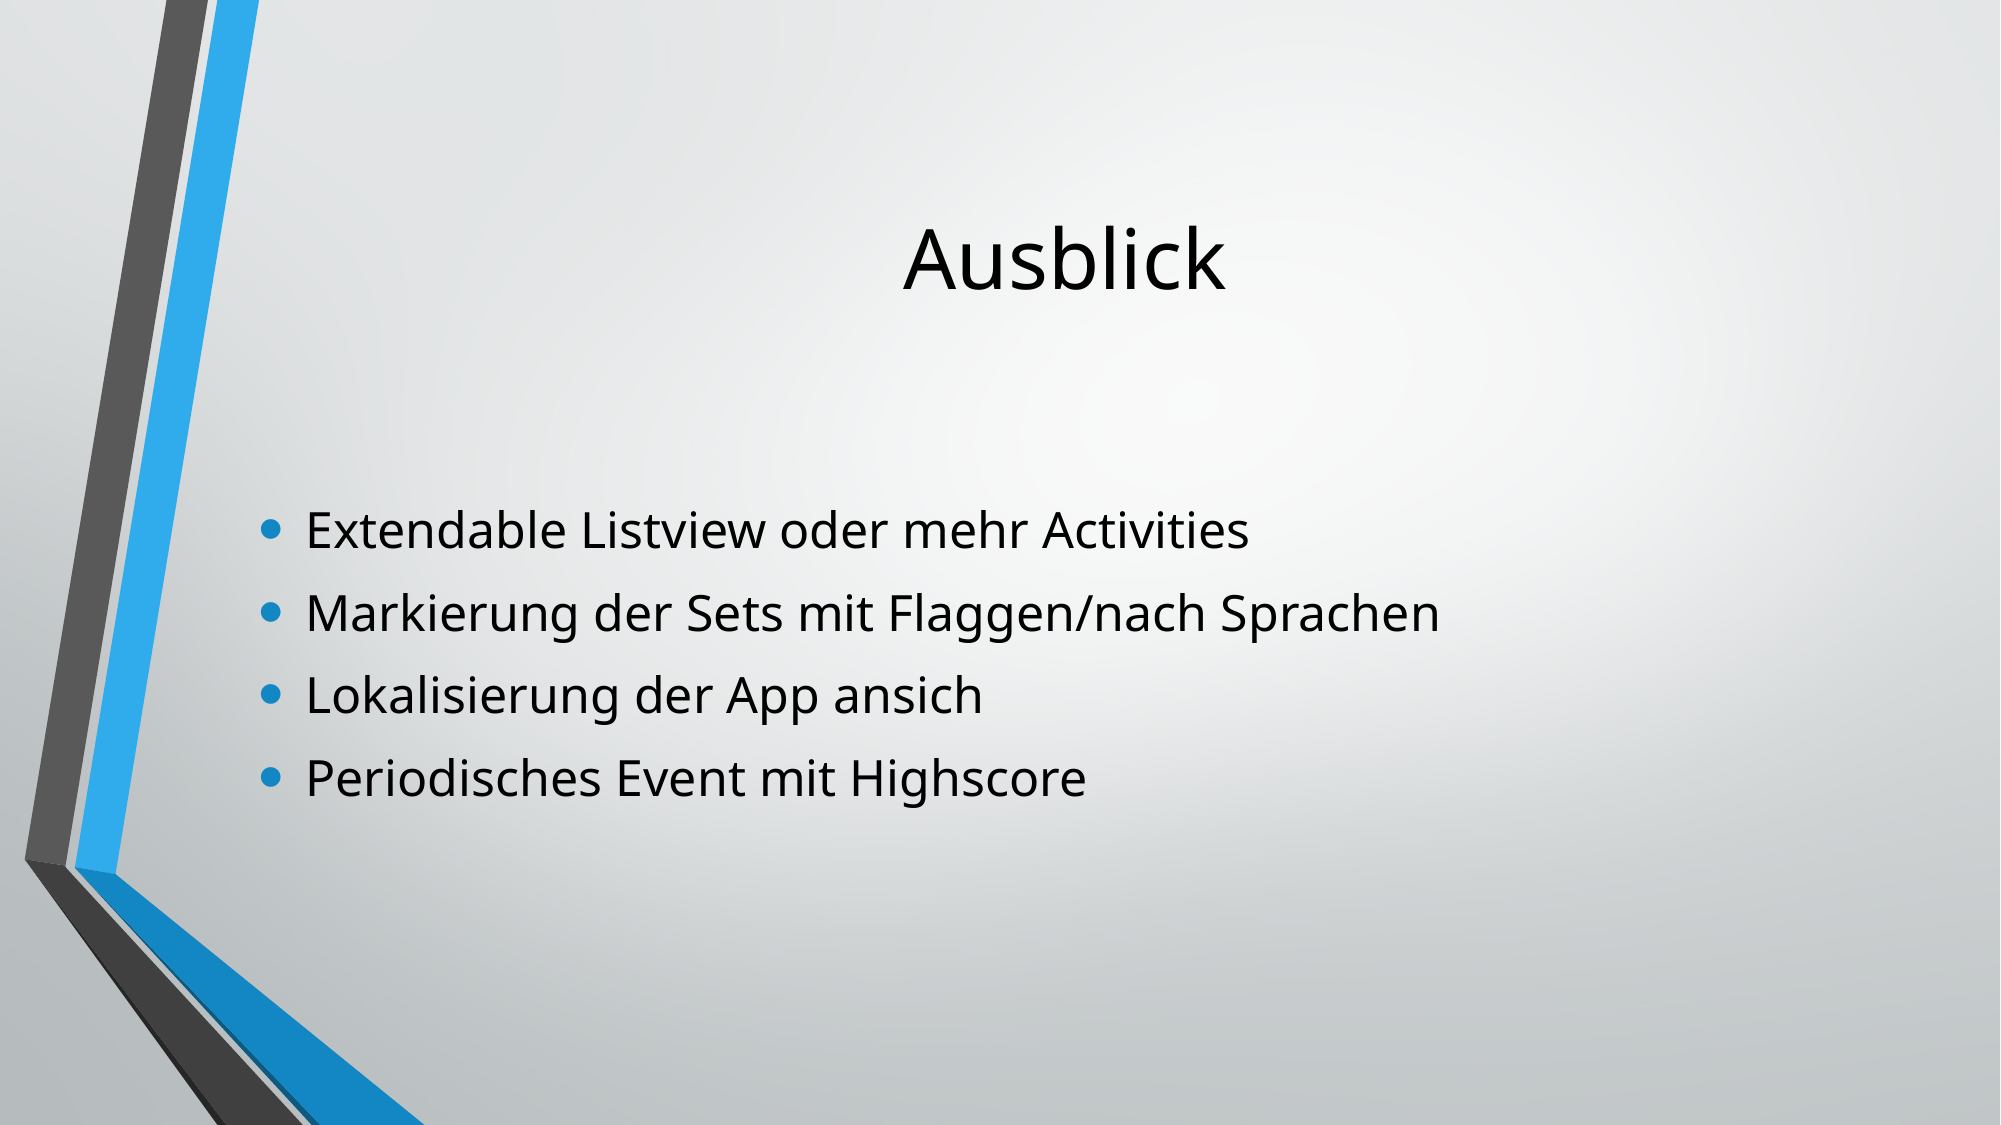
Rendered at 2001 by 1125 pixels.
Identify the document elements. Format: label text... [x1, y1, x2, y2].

list Extendable Listview oder mehr Activities Markierung der Sets mit Flaggen/nach Sprachen Lokalisierung der App ansich Periodisches Event mit Highscore [243, 437, 1887, 950]
title Ausblick [243, 112, 1887, 400]
